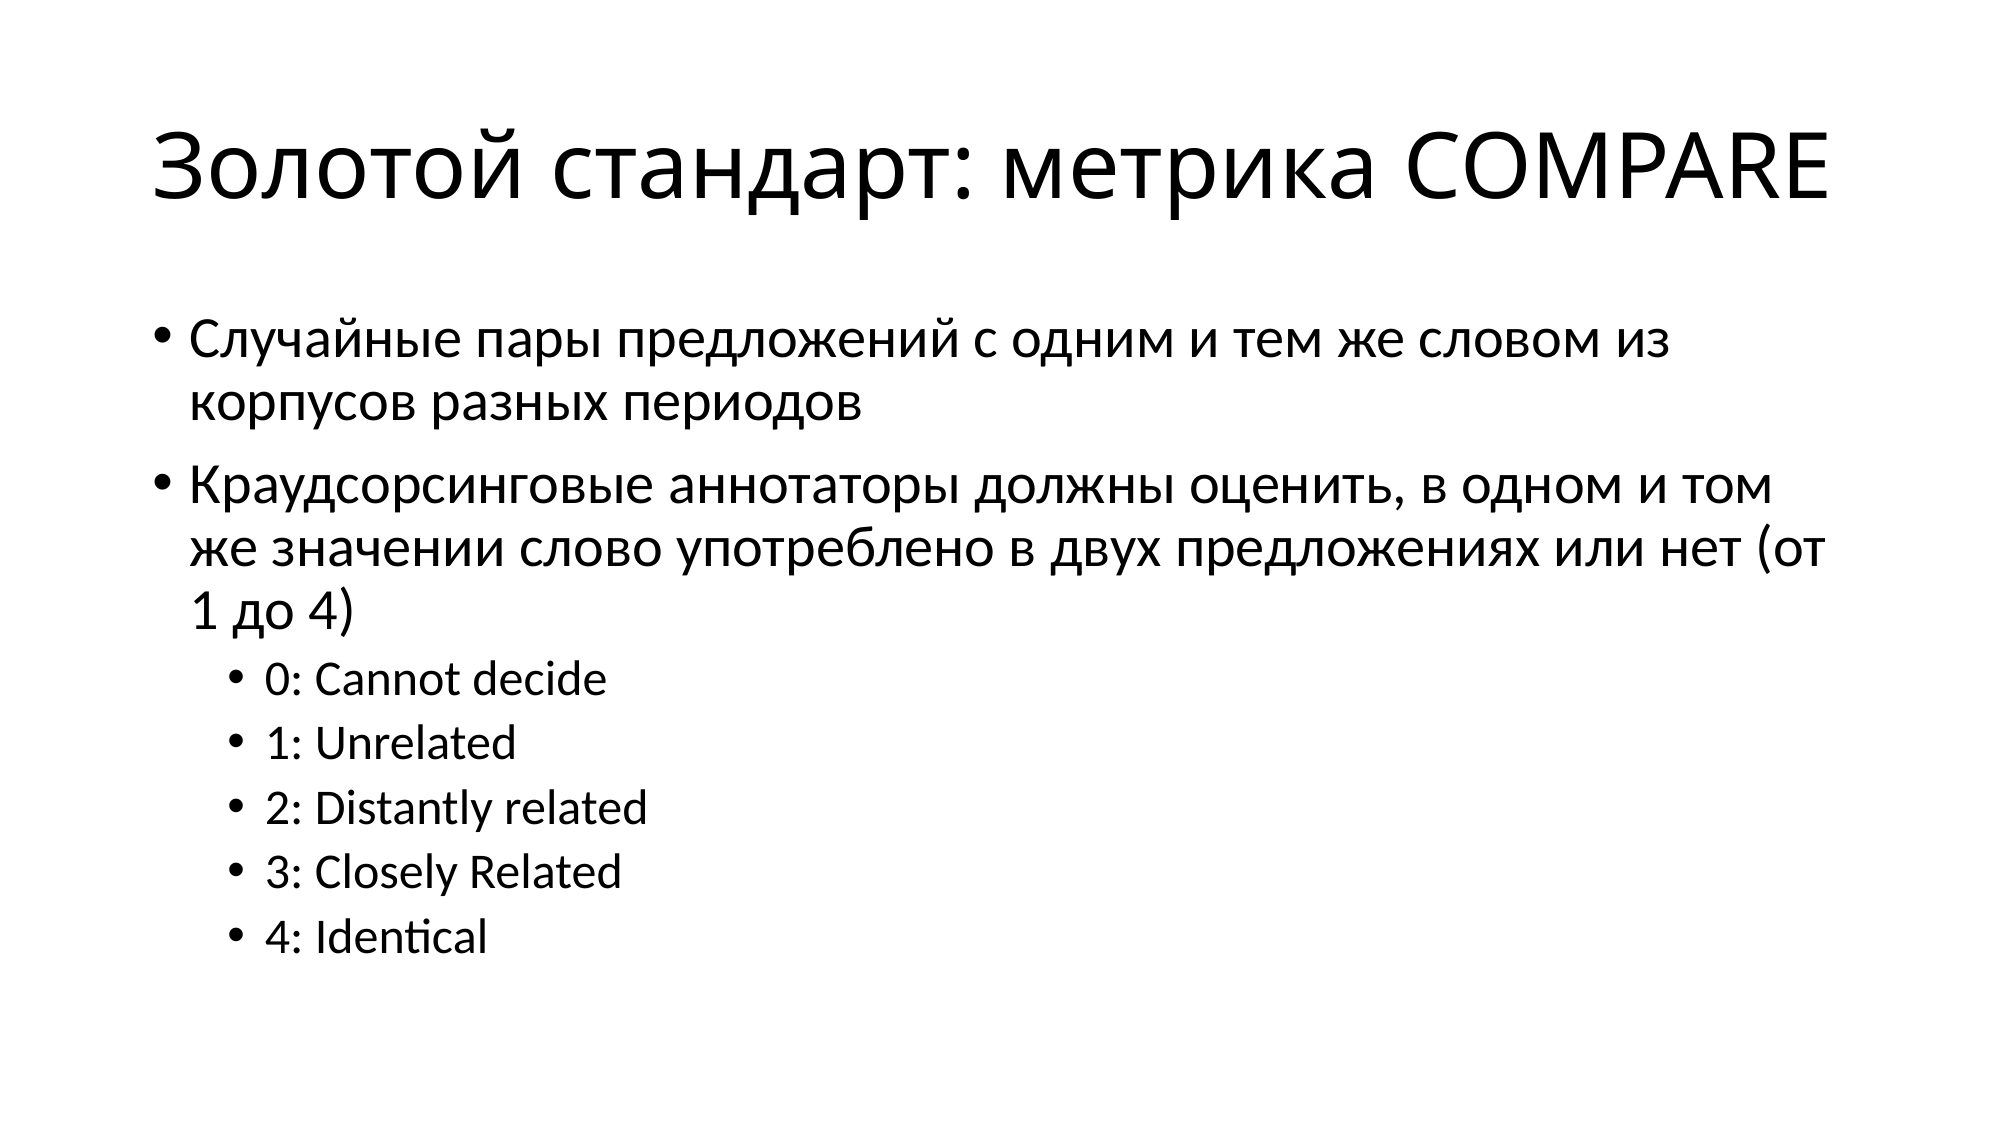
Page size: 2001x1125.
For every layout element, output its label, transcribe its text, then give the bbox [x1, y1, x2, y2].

title Золотой стандарт: метрика COMPARE [137, 59, 1863, 278]
list Случайные пары предложений с одним и тем же словом из корпусов разных периодов Краудсорсинговые аннотаторы должны оценить, в одном и том же значении слово употреблено в двух предложениях или нет (от 1 до 4) 0: Cannot decide 1: Unrelated 2: Distantly related 3: Closely Related 4: Identical [137, 299, 1863, 1014]
